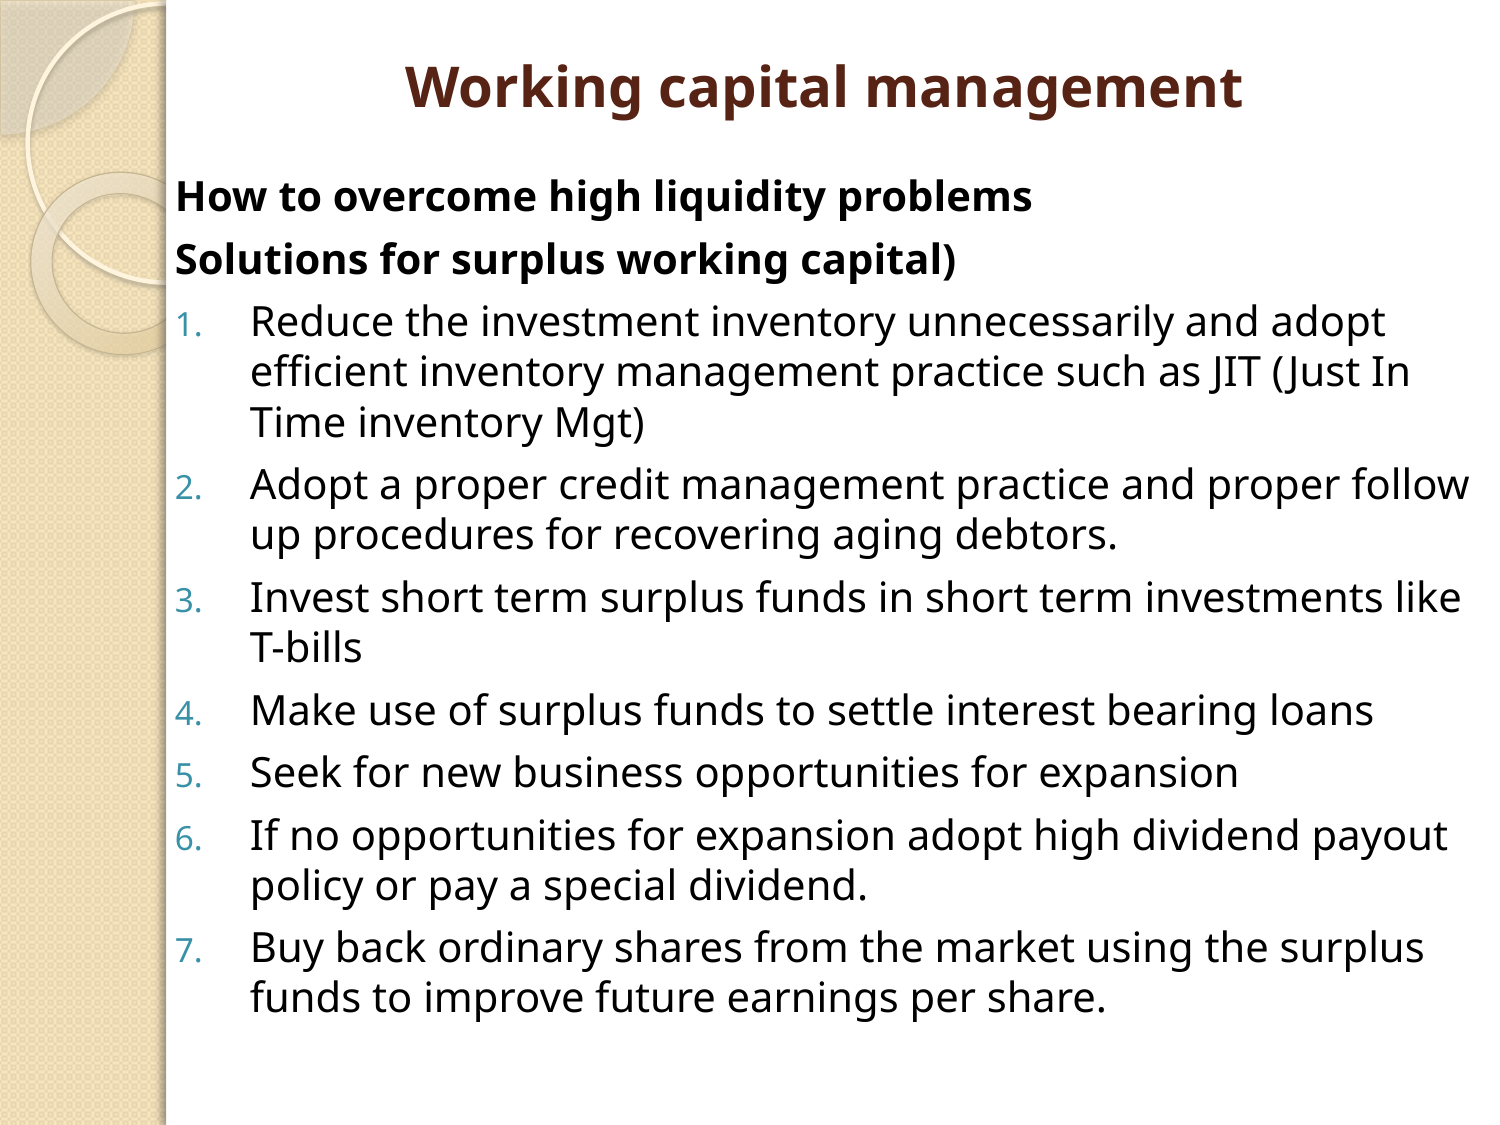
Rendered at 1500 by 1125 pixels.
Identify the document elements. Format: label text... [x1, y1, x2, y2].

list How to overcome high liquidity problems Solutions for surplus working capital) Reduce the investment inventory unnecessarily and adopt efficient inventory management practice such as JIT (Just In Time inventory Mgt) Adopt a proper credit management practice and proper follow up procedures for recovering aging debtors. Invest short term surplus funds in short term investments like T-bills Make use of surplus funds to settle interest bearing loans Seek for new business opportunities for expansion If no opportunities for expansion adopt high dividend payout policy or pay a special dividend. Buy back ordinary shares from the market using the surplus funds to improve future earnings per share. [146, 162, 1488, 1100]
title Working capital management [187, 45, 1463, 125]
